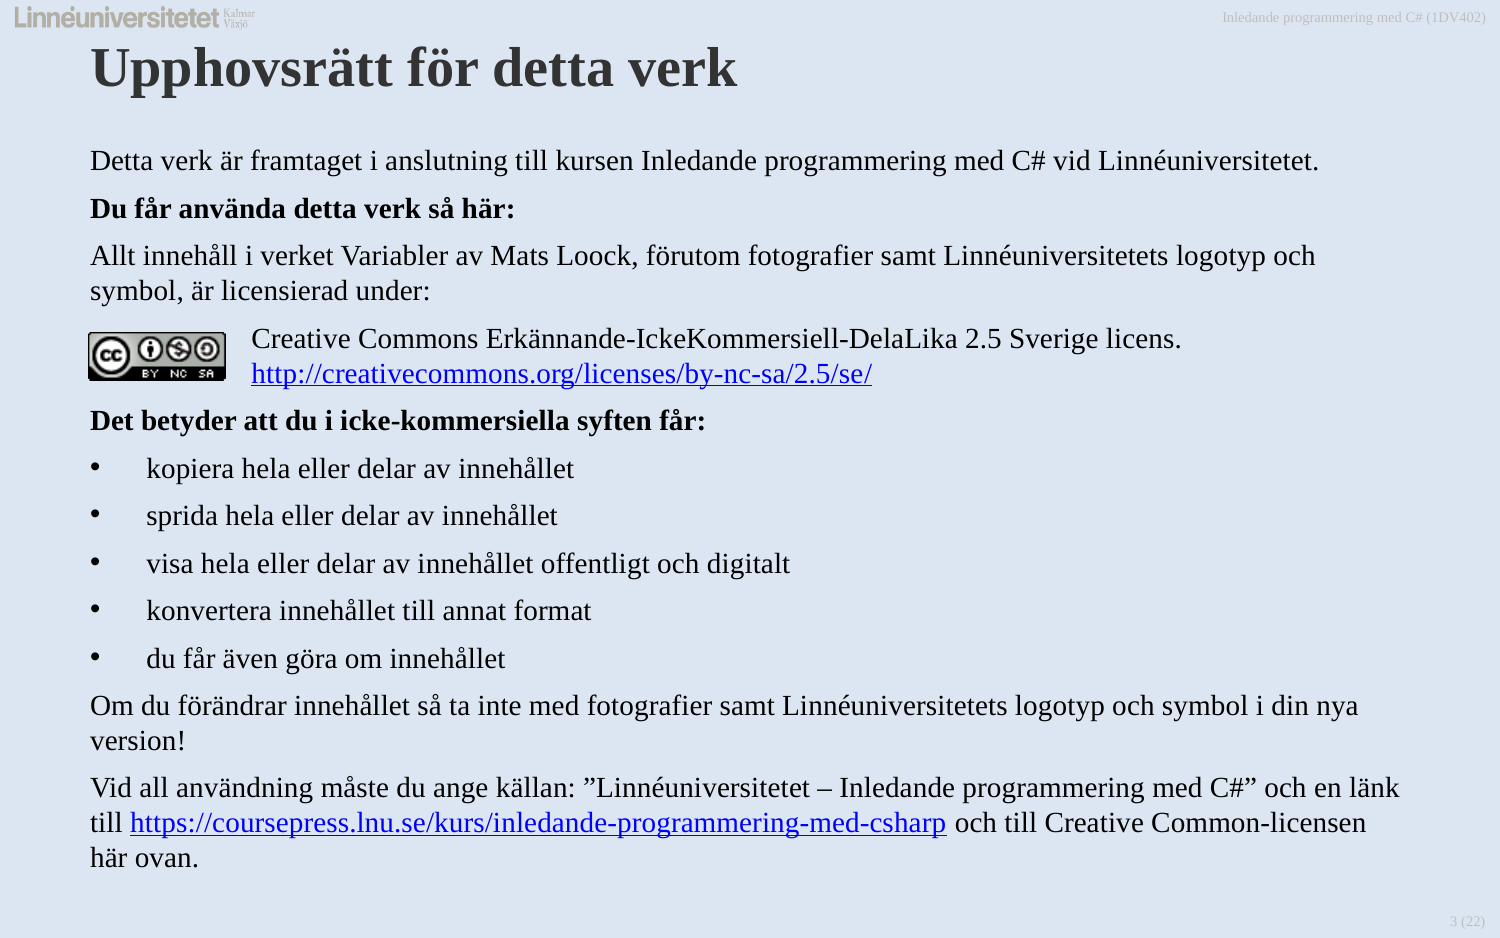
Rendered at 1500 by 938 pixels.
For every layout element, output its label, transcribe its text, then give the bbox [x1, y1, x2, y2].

list Detta verk är framtaget i anslutning till kursen Inledande programmering med C# vid Linnéuniversitetet. Du får använda detta verk så här: Allt innehåll i verket Variabler av Mats Loock, förutom fotografier samt Linnéuniversitetets logotyp och symbol, är licensierad under: Creative Commons Erkännande-IckeKommersiell-DelaLika 2.5 Sverige licens. http://creativecommons.org/licenses/by-nc-sa/2.5/se/ Det betyder att du i icke-kommersiella syften får: kopiera hela eller delar av innehållet sprida hela eller delar av innehållet visa hela eller delar av innehållet offentligt och digitalt konvertera innehållet till annat format du får även göra om innehållet Om du förändrar innehållet så ta inte med fotografier samt Linnéuniversitetets logotyp och symbol i din nya version! Vid all användning måste du ange källan: ”Linnéuniversitetet – Inledande programmering med C#” och en länk till https://coursepress.lnu.se/kurs/inledande-programmering-med-csharp och till Creative Common-licensen här ovan. [74, 133, 1426, 893]
picture [88, 332, 227, 382]
title Upphovsrätt för detta verk [74, 15, 1426, 115]
